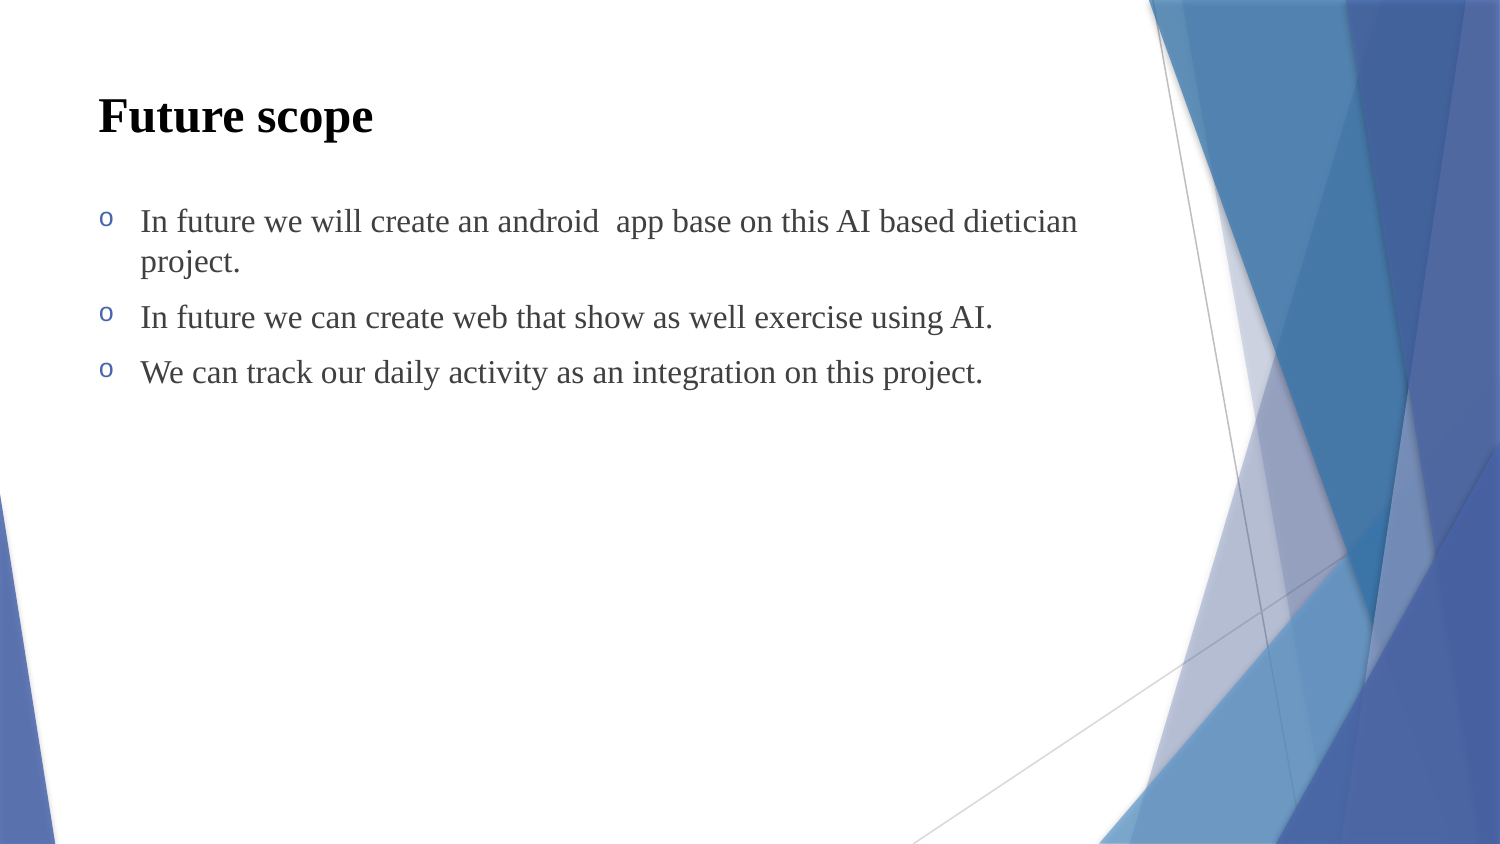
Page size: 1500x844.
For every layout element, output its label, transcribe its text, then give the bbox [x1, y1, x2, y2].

list In future we will create an android app base on this AI based dietician project. In future we can create web that show as well exercise using AI. We can track our daily activity as an integration on this project. [83, 191, 1165, 563]
title Future scope [83, 75, 1141, 191]
